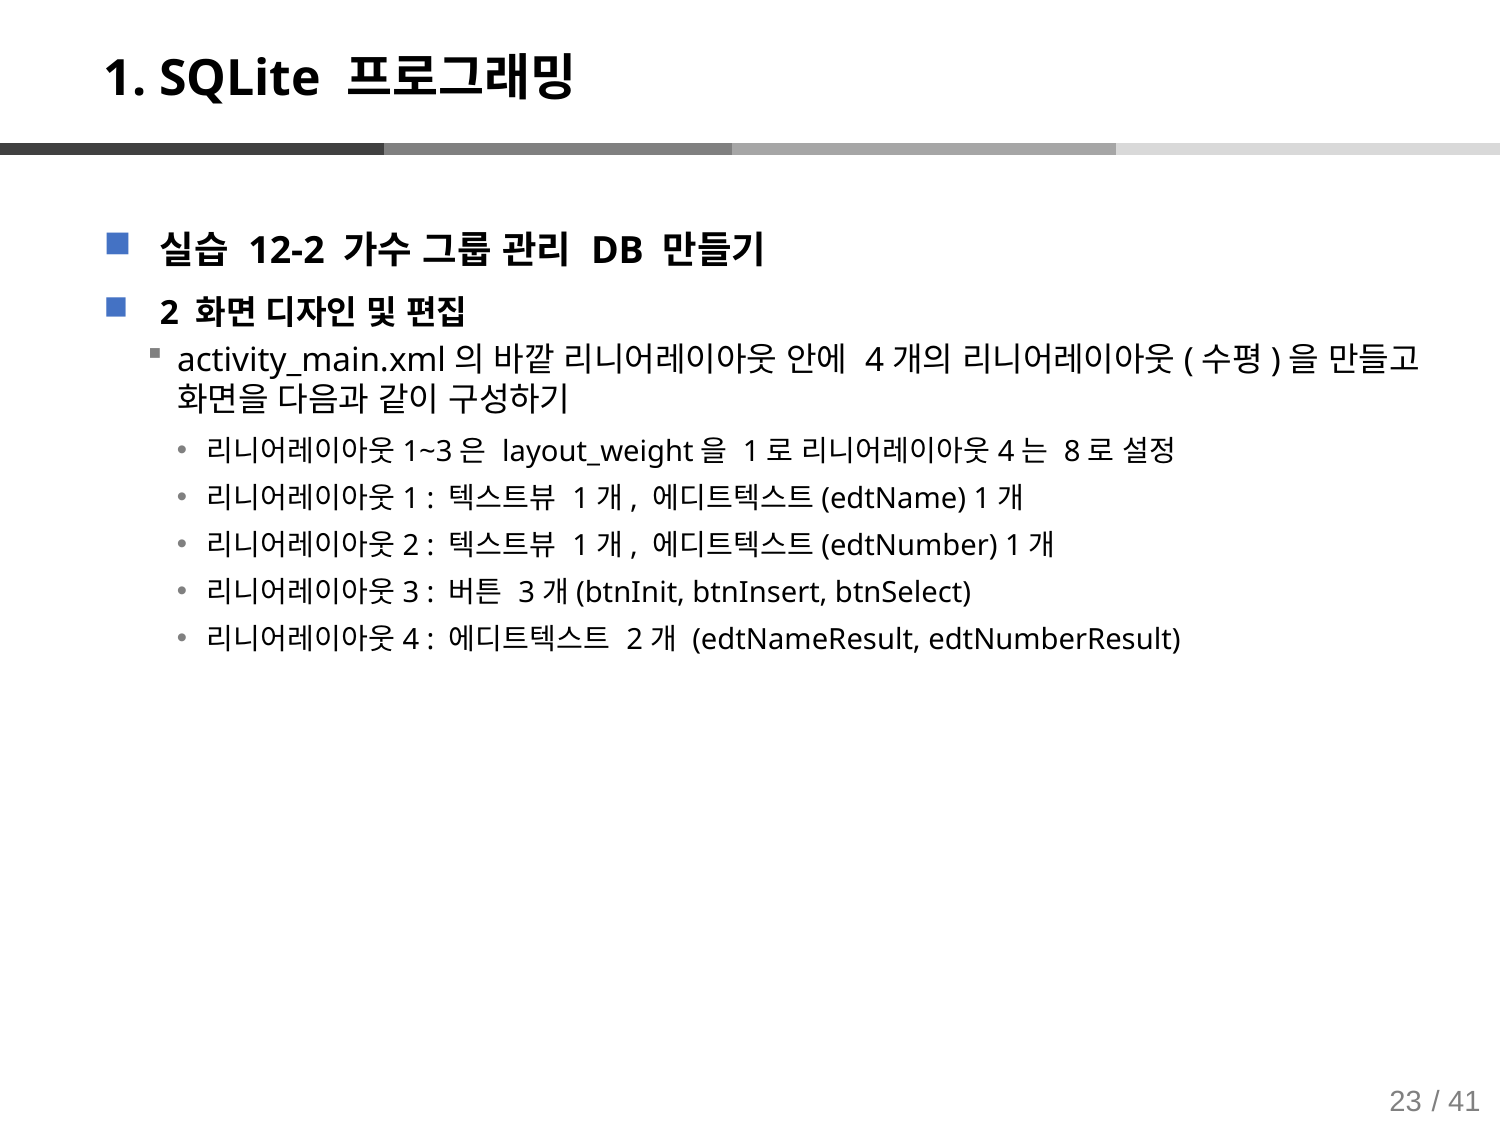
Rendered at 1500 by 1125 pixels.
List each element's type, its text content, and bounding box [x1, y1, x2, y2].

list 실습 12-2 가수 그룹 관리 DB 만들기 2 화면 디자인 및 편집 activity_main.xml의 바깥 리니어레이아웃 안에 4개의 리니어레이아웃(수평)을 만들고 화면을 다음과 같이 구성하기 리니어레이아웃1~3은 layout_weight을 1로 리니어레이아웃4는 8로 설정 리니어레이아웃1 : 텍스트뷰 1개, 에디트텍스트(edtName) 1개 리니어레이아웃2 : 텍스트뷰 1개, 에디트텍스트(edtNumber) 1개 리니어레이아웃3 : 버튼 3개(btnInit, btnInsert, btnSelect) 리니어레이아웃4 : 에디트텍스트 2개 (edtNameResult, edtNumberResult) [88, 196, 1436, 1083]
title 1. SQLite 프로그래밍 [88, 30, 1211, 121]
